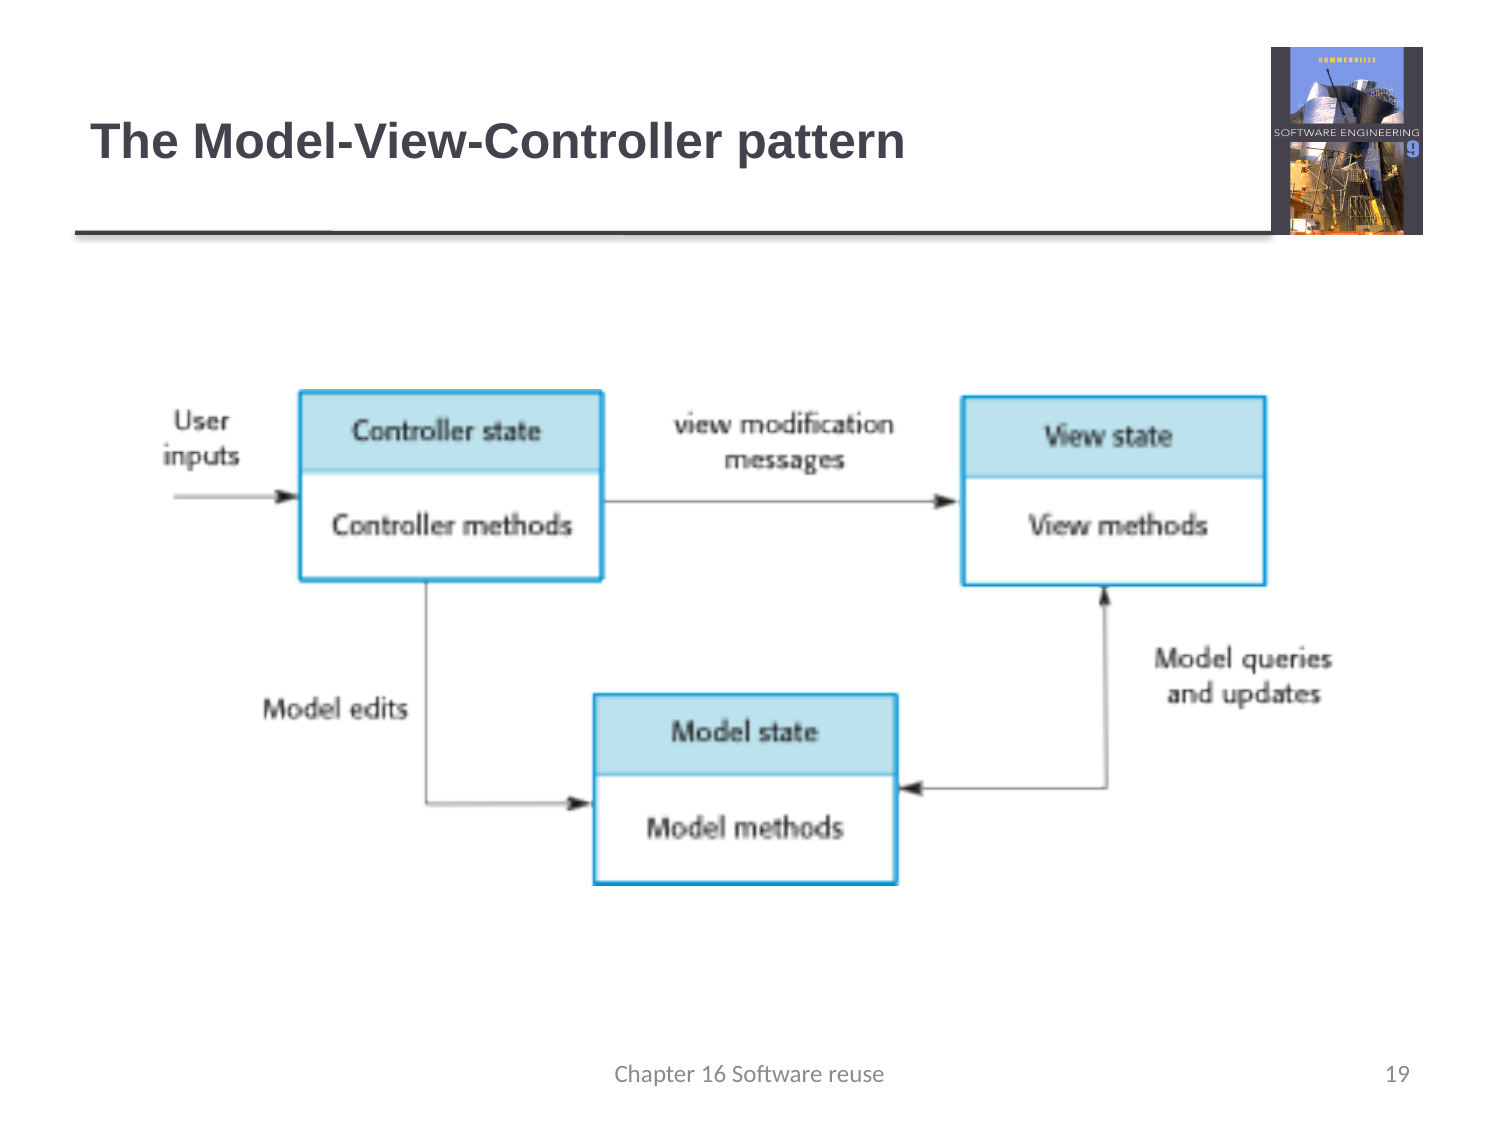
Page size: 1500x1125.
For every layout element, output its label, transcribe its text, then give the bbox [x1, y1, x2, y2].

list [160, 309, 1356, 967]
title The Model-View-Controller pattern [74, 44, 1272, 233]
slide_number 19 [1074, 1042, 1425, 1103]
footer Chapter 16 Software reuse [512, 1042, 988, 1103]
picture [1272, 47, 1423, 235]
